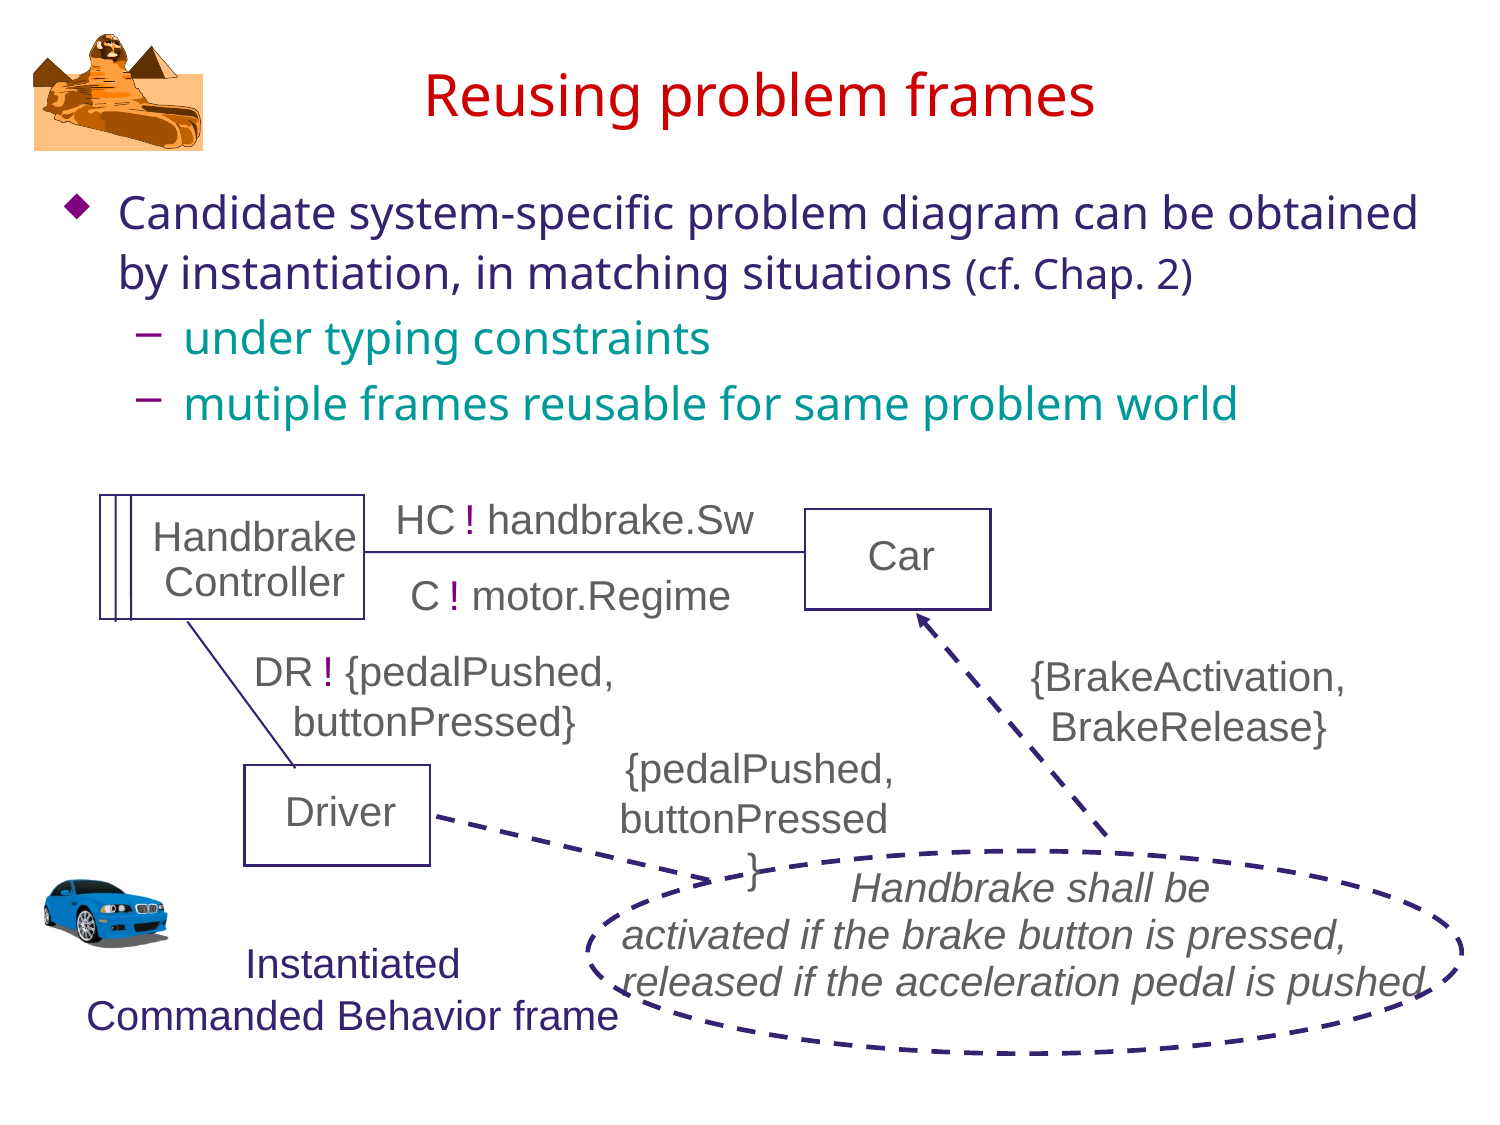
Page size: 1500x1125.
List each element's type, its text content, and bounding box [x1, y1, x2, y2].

list Candidate system-specific problem diagram can be obtained by instantiation, in matching situations (cf. Chap. 2) under typing constraints mutiple frames reusable for same problem world [39, 148, 1442, 459]
text_box [244, 765, 430, 866]
text_box [917, 619, 929, 627]
text_box Driver [262, 777, 419, 843]
text_box {pedalPushed, buttonPressed} [597, 734, 911, 899]
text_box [99, 495, 379, 621]
text_box HC ! handbrake.Sw [368, 485, 781, 550]
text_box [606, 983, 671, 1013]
text_box DR ! {pedalPushed, buttonPressed} [232, 637, 636, 753]
title Reusing problem frames [50, 30, 1470, 156]
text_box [804, 509, 991, 610]
text_box {BrakeActivation, BrakeRelease} [1015, 592, 1362, 758]
text_box C ! motor.Regime [380, 561, 777, 627]
text_box [587, 851, 1462, 1054]
text_box Instantiated Commanded Behavior frame [46, 929, 660, 1046]
picture [35, 863, 176, 965]
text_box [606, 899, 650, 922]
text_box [32, 33, 204, 152]
text_box Handbrake shall be activated if the brake button is pressed, released if the acceleration pedal is pushed [1195, 858, 1467, 1013]
